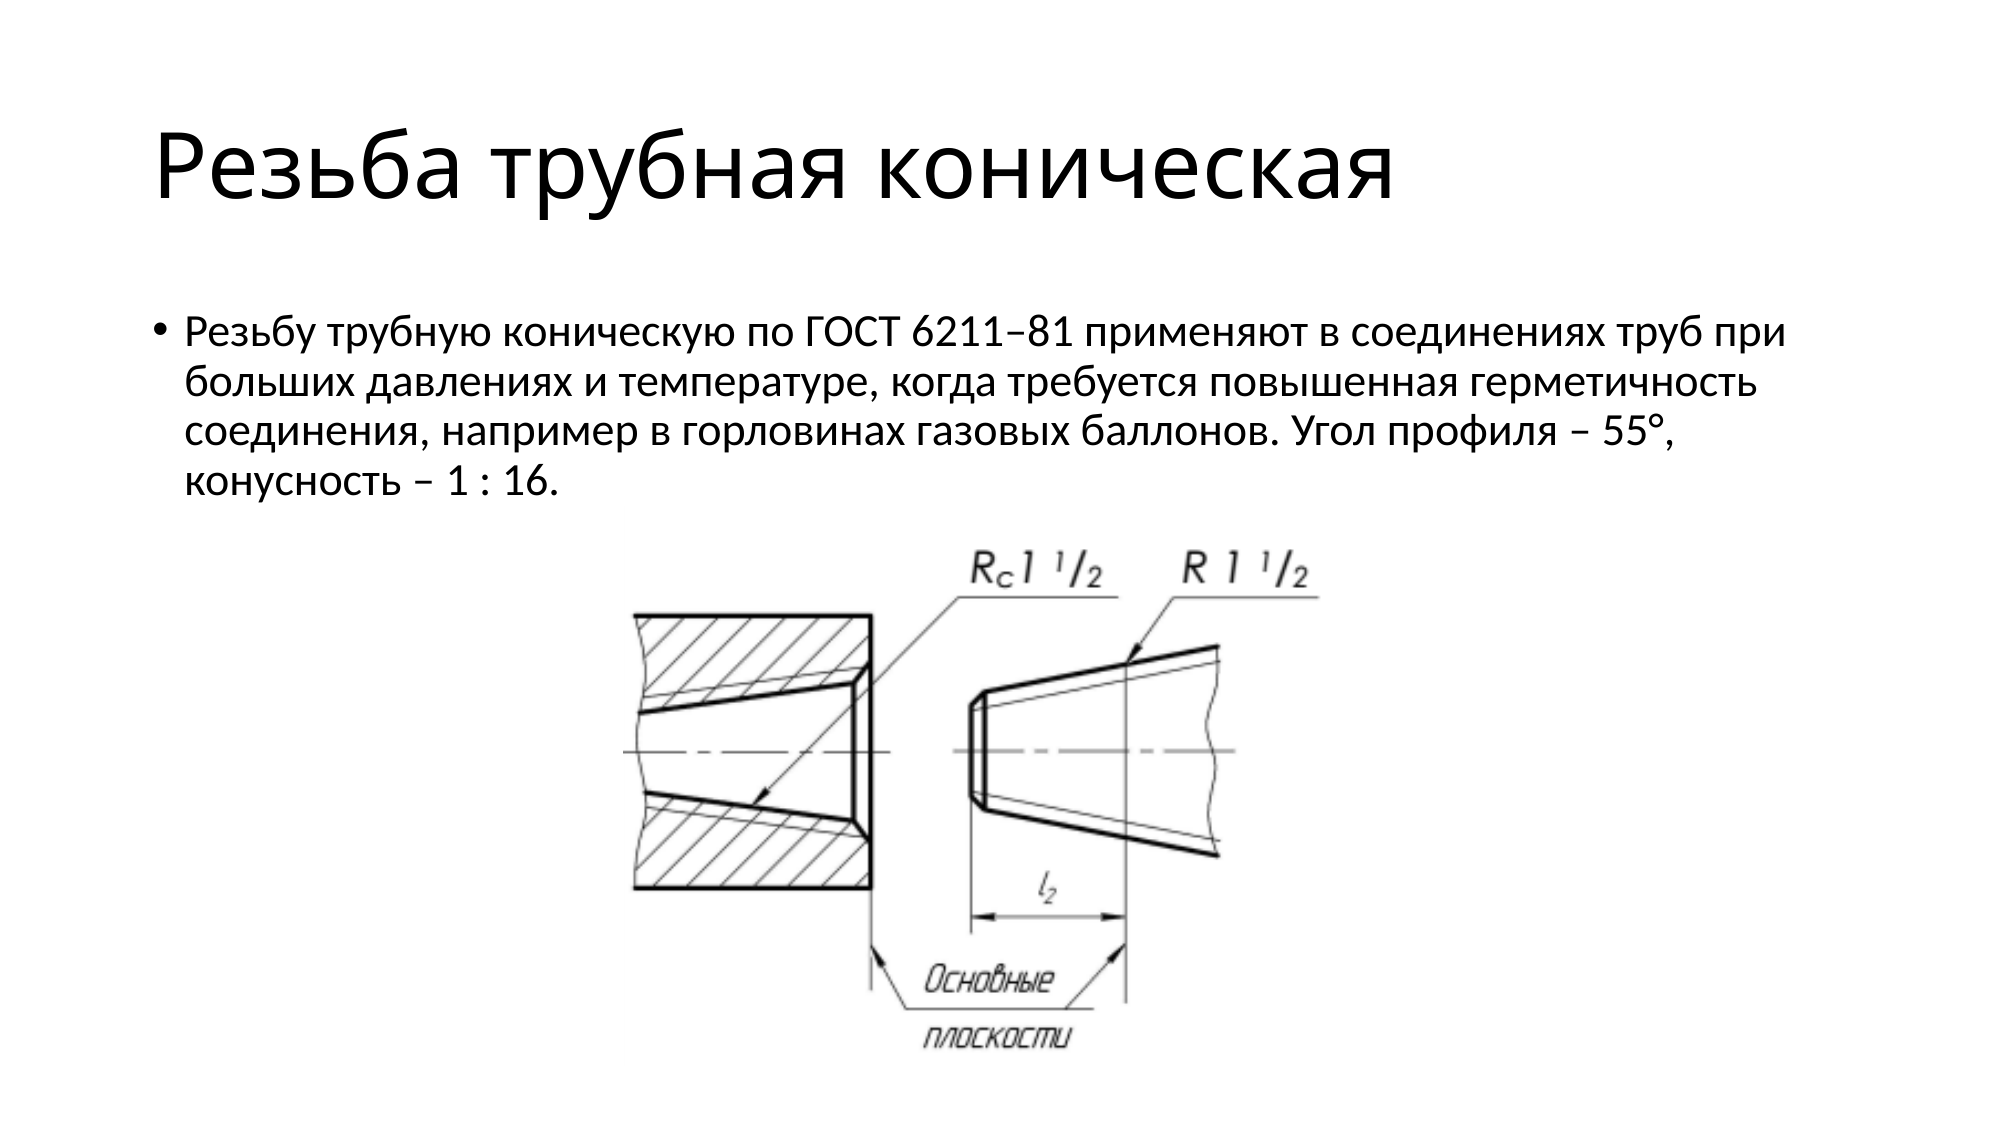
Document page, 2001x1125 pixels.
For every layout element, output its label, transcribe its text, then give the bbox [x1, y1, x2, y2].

title Резьба трубная коническая [137, 59, 1863, 278]
picture [623, 506, 1336, 1066]
list Резьбу трубную коническую по ГОСТ 6211–81 применяют в соединениях труб при больших давлениях и температуре, когда требуется повышенная герметичность соединения, например в горловинах газовых баллонов. Угол профиля – 55°, конусность – 1 : 16. [137, 299, 1863, 571]
